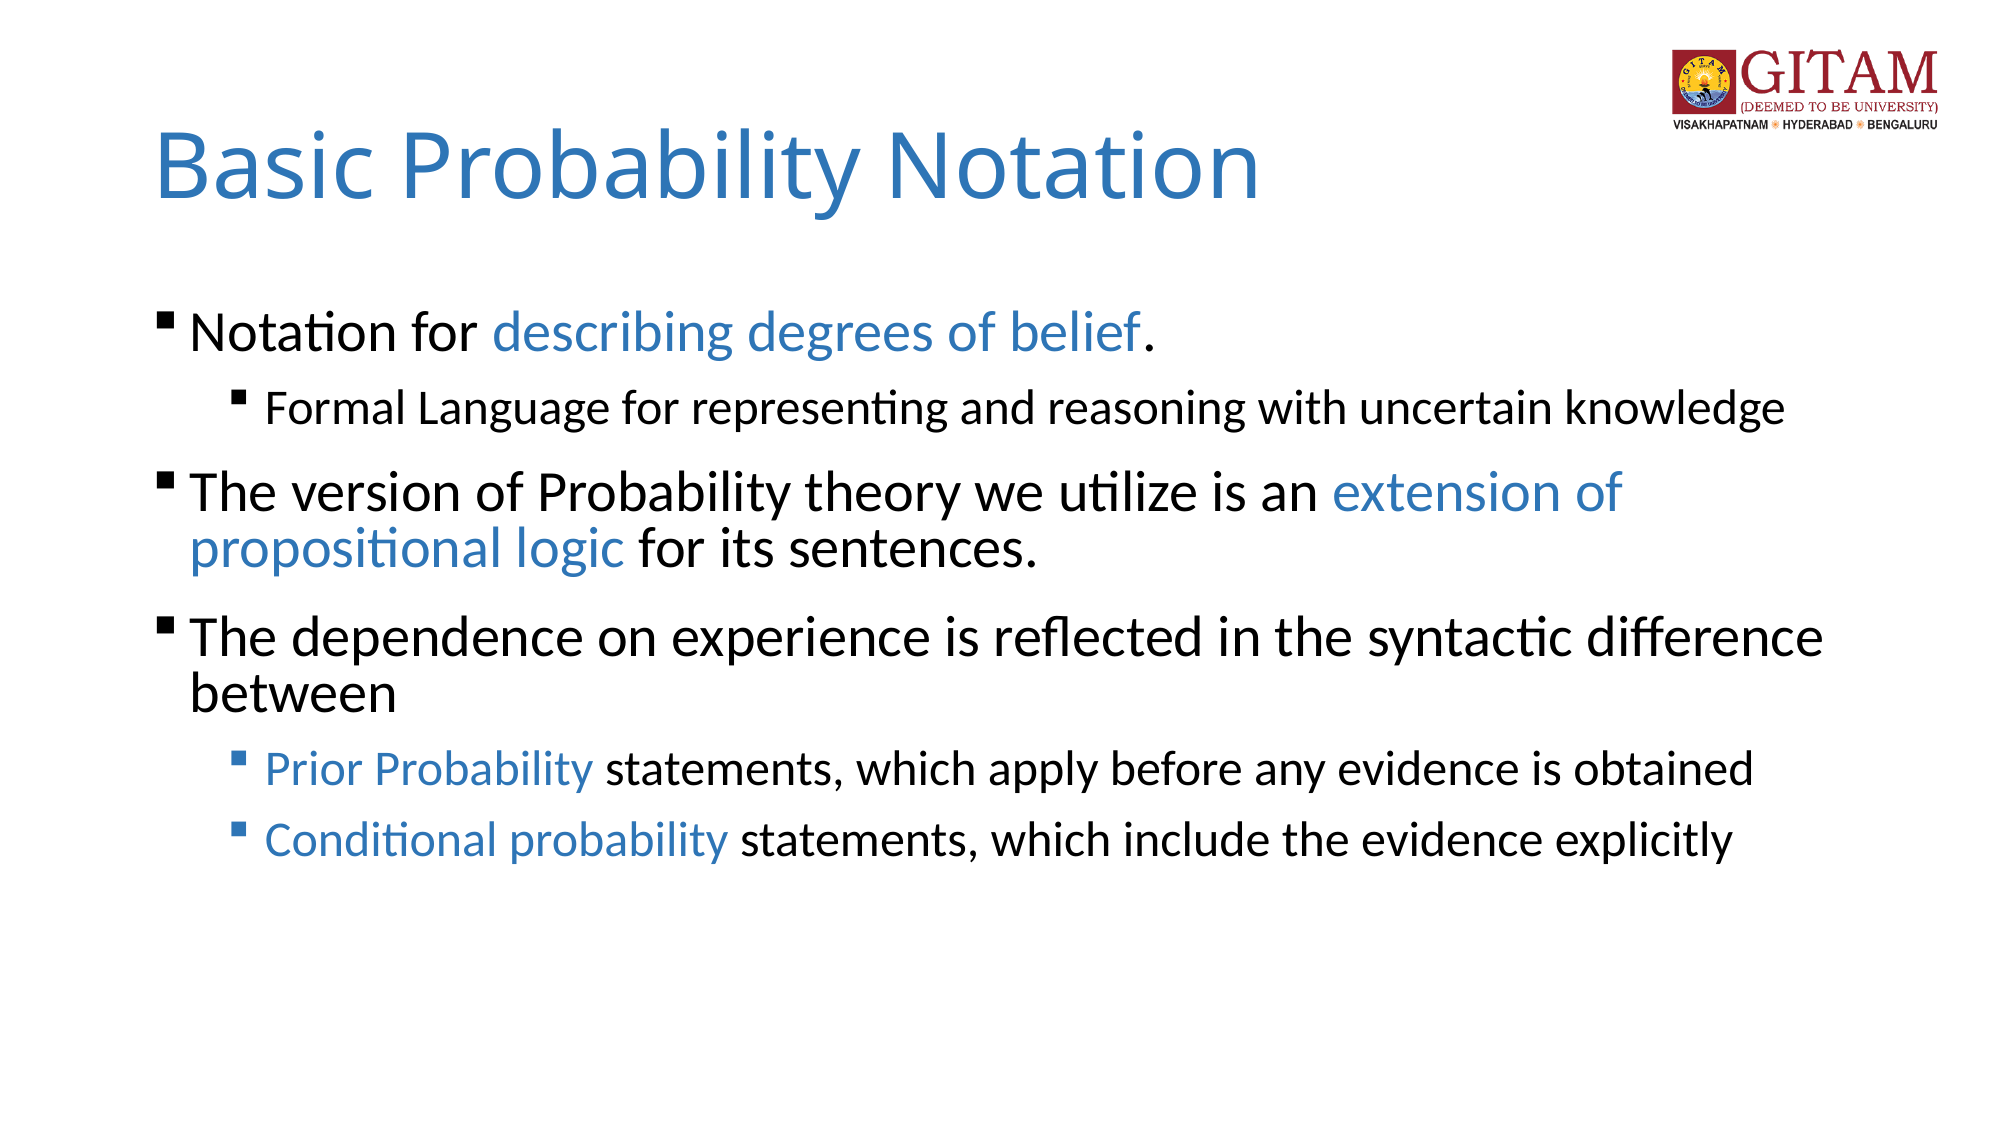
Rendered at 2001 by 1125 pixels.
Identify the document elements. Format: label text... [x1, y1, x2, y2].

list Notation for describing degrees of belief. Formal Language for representing and reasoning with uncertain knowledge The version of Probability theory we utilize is an extension of propositional logic for its sentences. The dependence on experience is reflected in the syntactic difference between Prior Probability statements, which apply before any evidence is obtained Conditional probability statements, which include the evidence explicitly [137, 299, 1863, 1014]
picture [1666, 44, 1943, 135]
title Basic Probability Notation [137, 59, 1863, 278]
